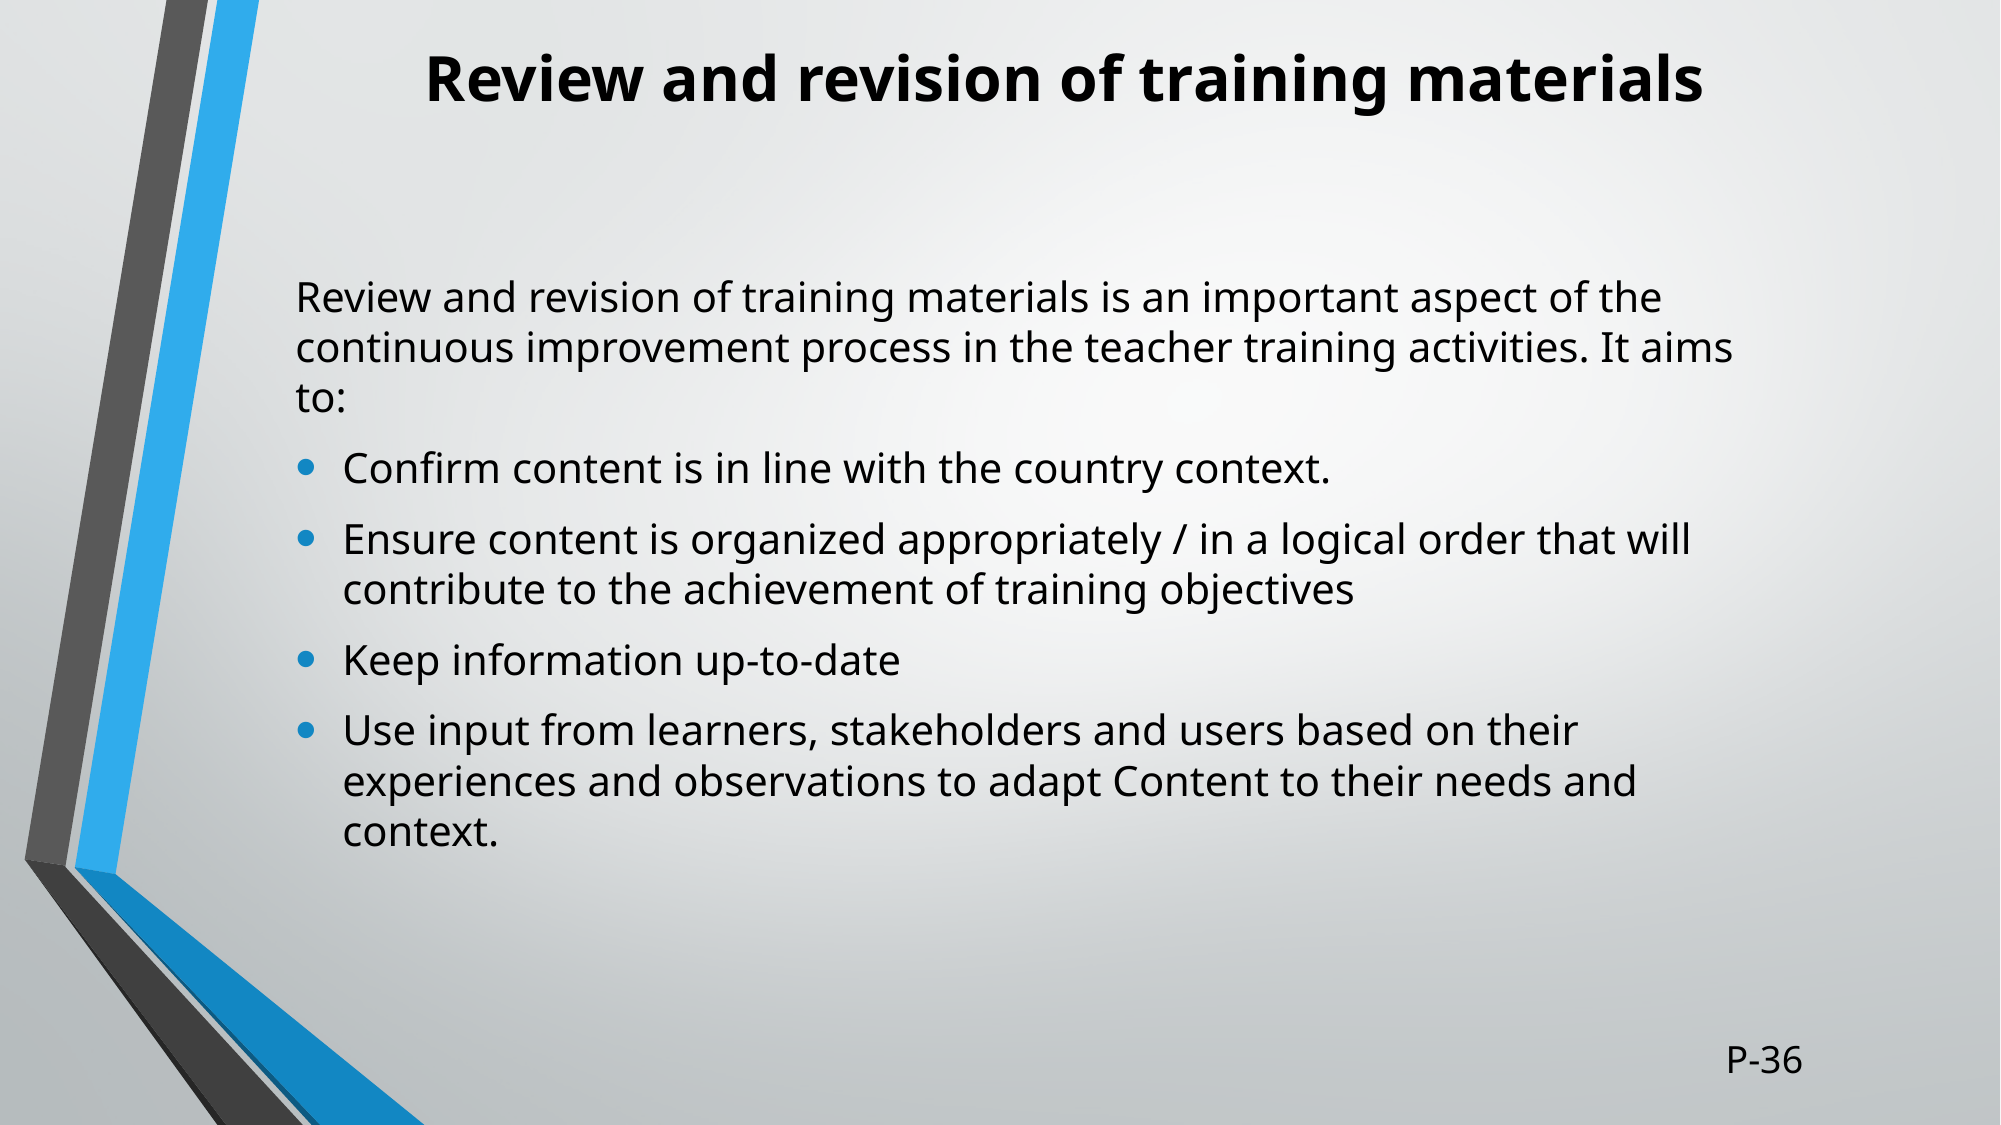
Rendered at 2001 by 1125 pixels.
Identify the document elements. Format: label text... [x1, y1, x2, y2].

text_box P-36 [1710, 1028, 1861, 1088]
title Review and revision of training materials [243, 30, 1887, 122]
list Review and revision of training materials is an important aspect of the continuous improvement process in the teacher training activities. It aims to: Confirm content is in line with the country context. Ensure content is organized appropriately / in a logical order that will contribute to the achievement of training objectives Keep information up-to-date Use input from learners, stakeholders and users based on their experiences and observations to adapt Content to their needs and context. [280, 306, 1798, 819]
